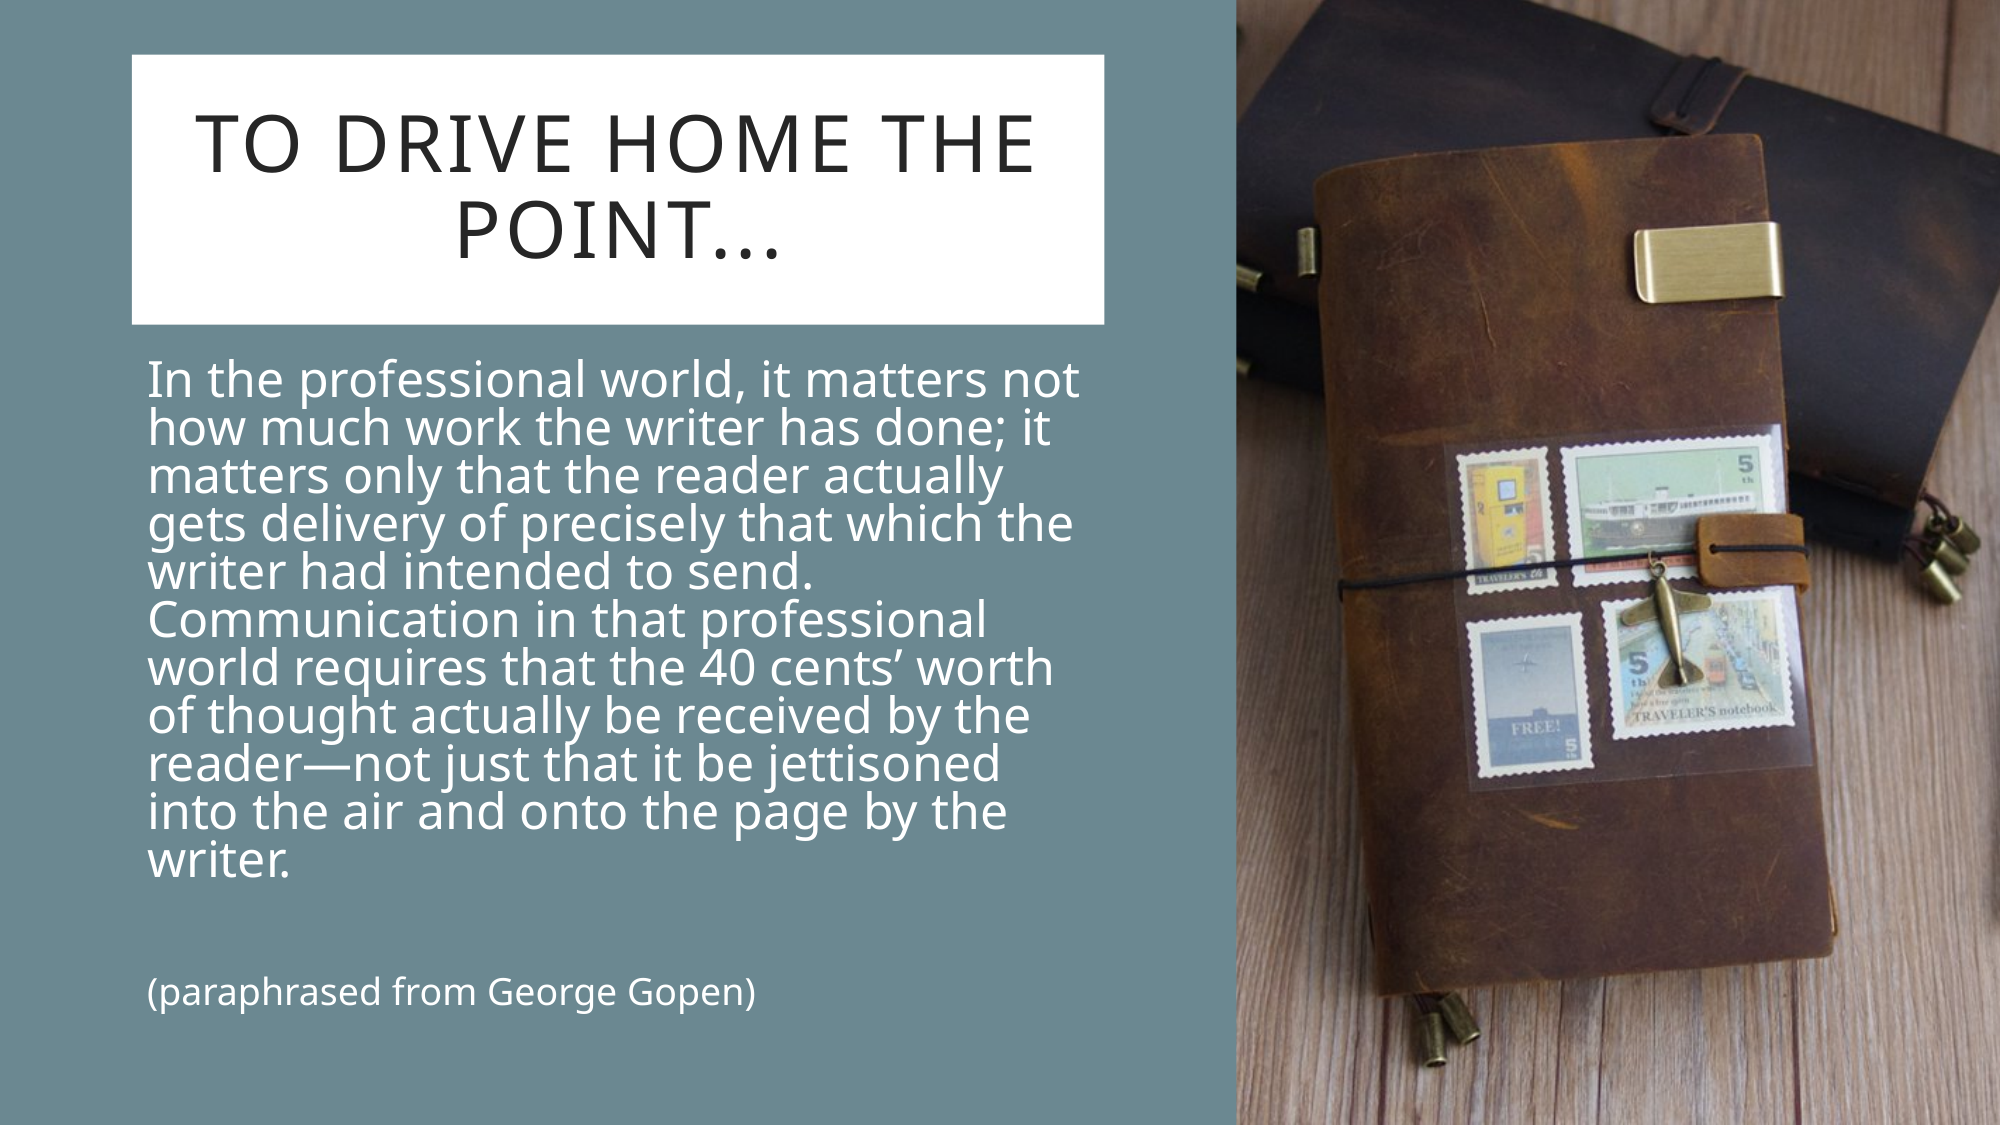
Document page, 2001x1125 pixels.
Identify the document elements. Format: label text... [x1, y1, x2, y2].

subtitle In the professional world, it matters not how much work the writer has done; it matters only that the reader actually gets delivery of precisely that which the writer had intended to send. Communication in that professional world requires that the 40 cents’ worth of thought actually be received by the reader—not just that it be jettisoned into the air and onto the page by the writer. (paraphrased from George Gopen) [132, 352, 1105, 1056]
picture [1236, 0, 2000, 1125]
title To drive home the point... [129, 52, 1108, 328]
